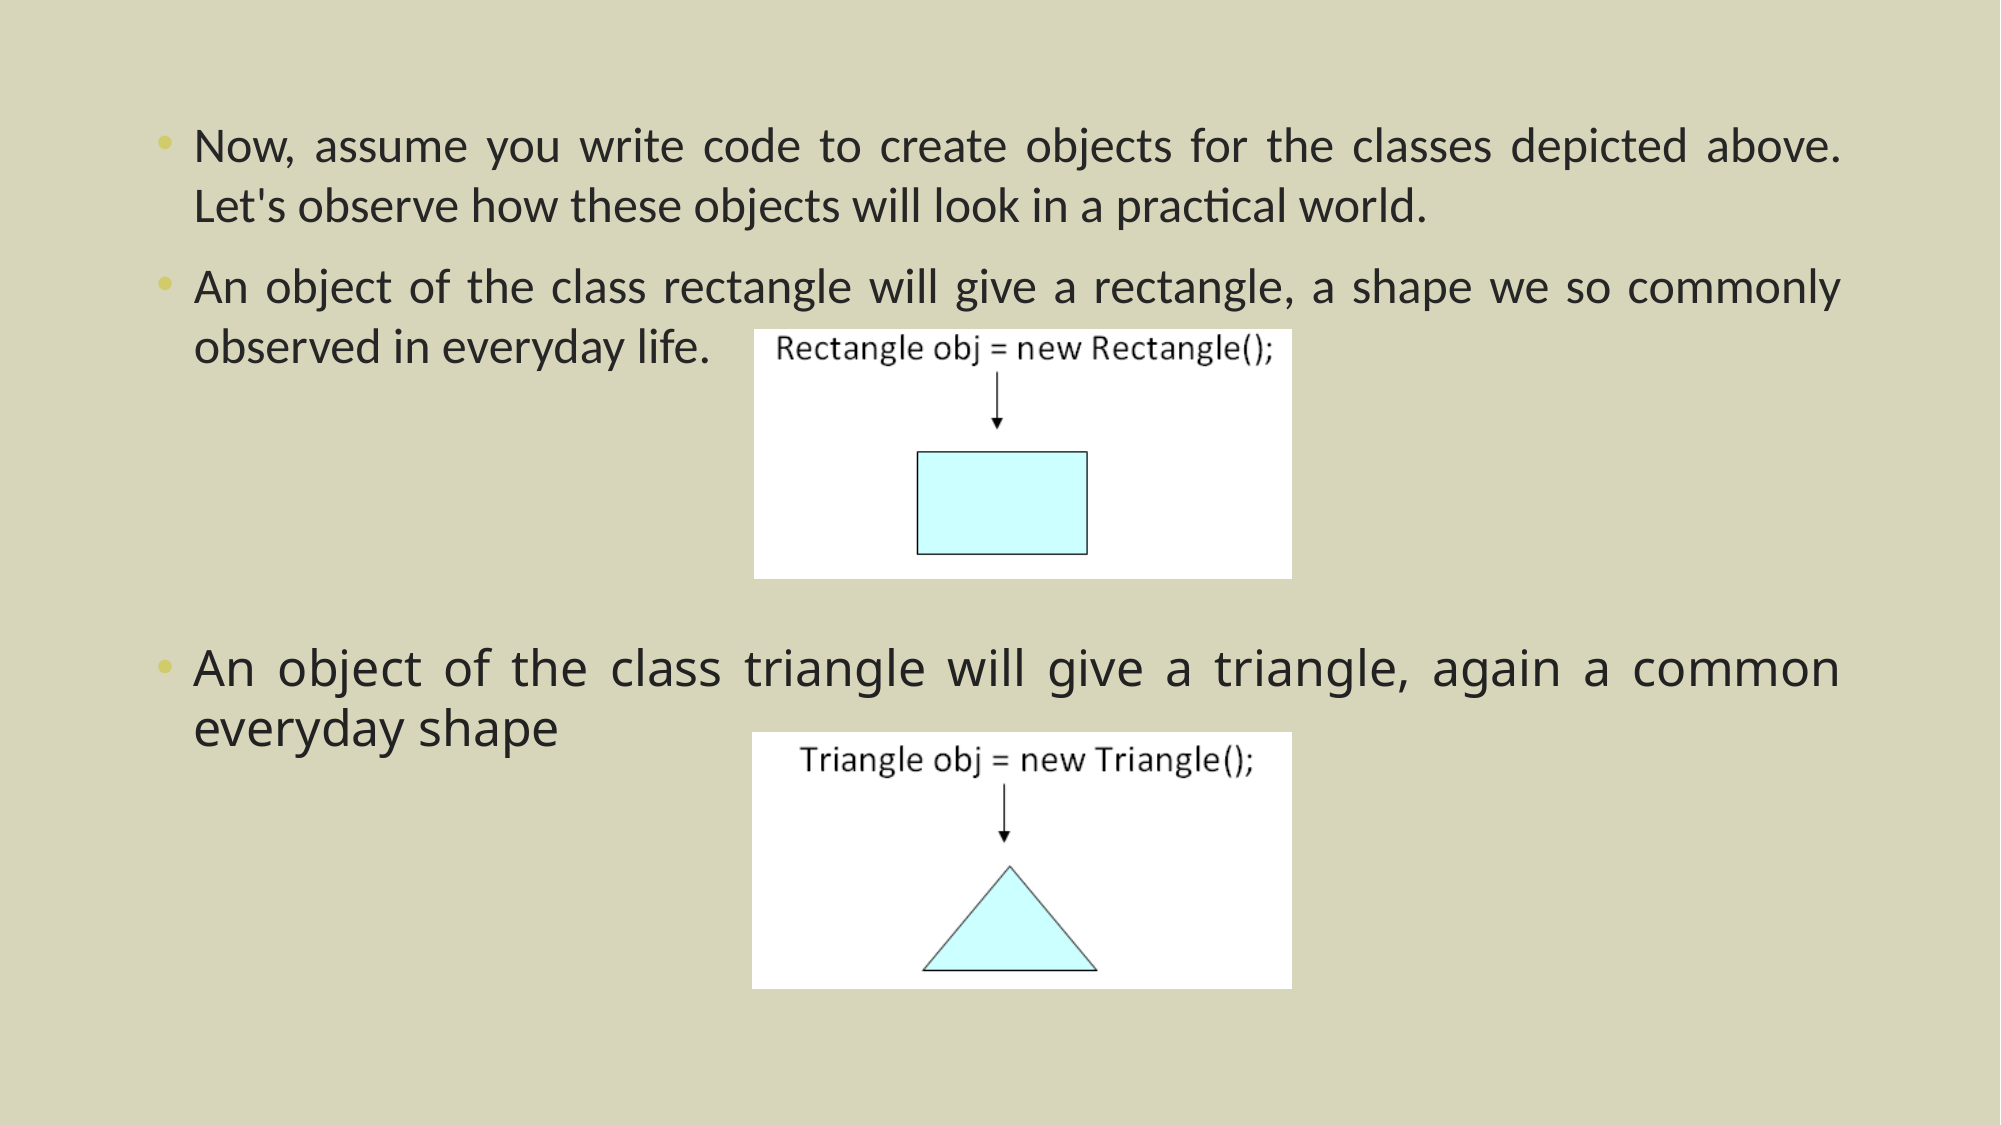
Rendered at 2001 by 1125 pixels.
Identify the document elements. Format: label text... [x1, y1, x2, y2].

list Now, assume you write code to create objects for the classes depicted above. Let's observe how these objects will look in a practical world. An object of the class rectangle will give a rectangle, a shape we so commonly observed in everyday life. An object of the class triangle will give a triangle, again a common everyday shape [141, 104, 1859, 942]
picture [752, 732, 1292, 990]
picture [753, 329, 1292, 579]
